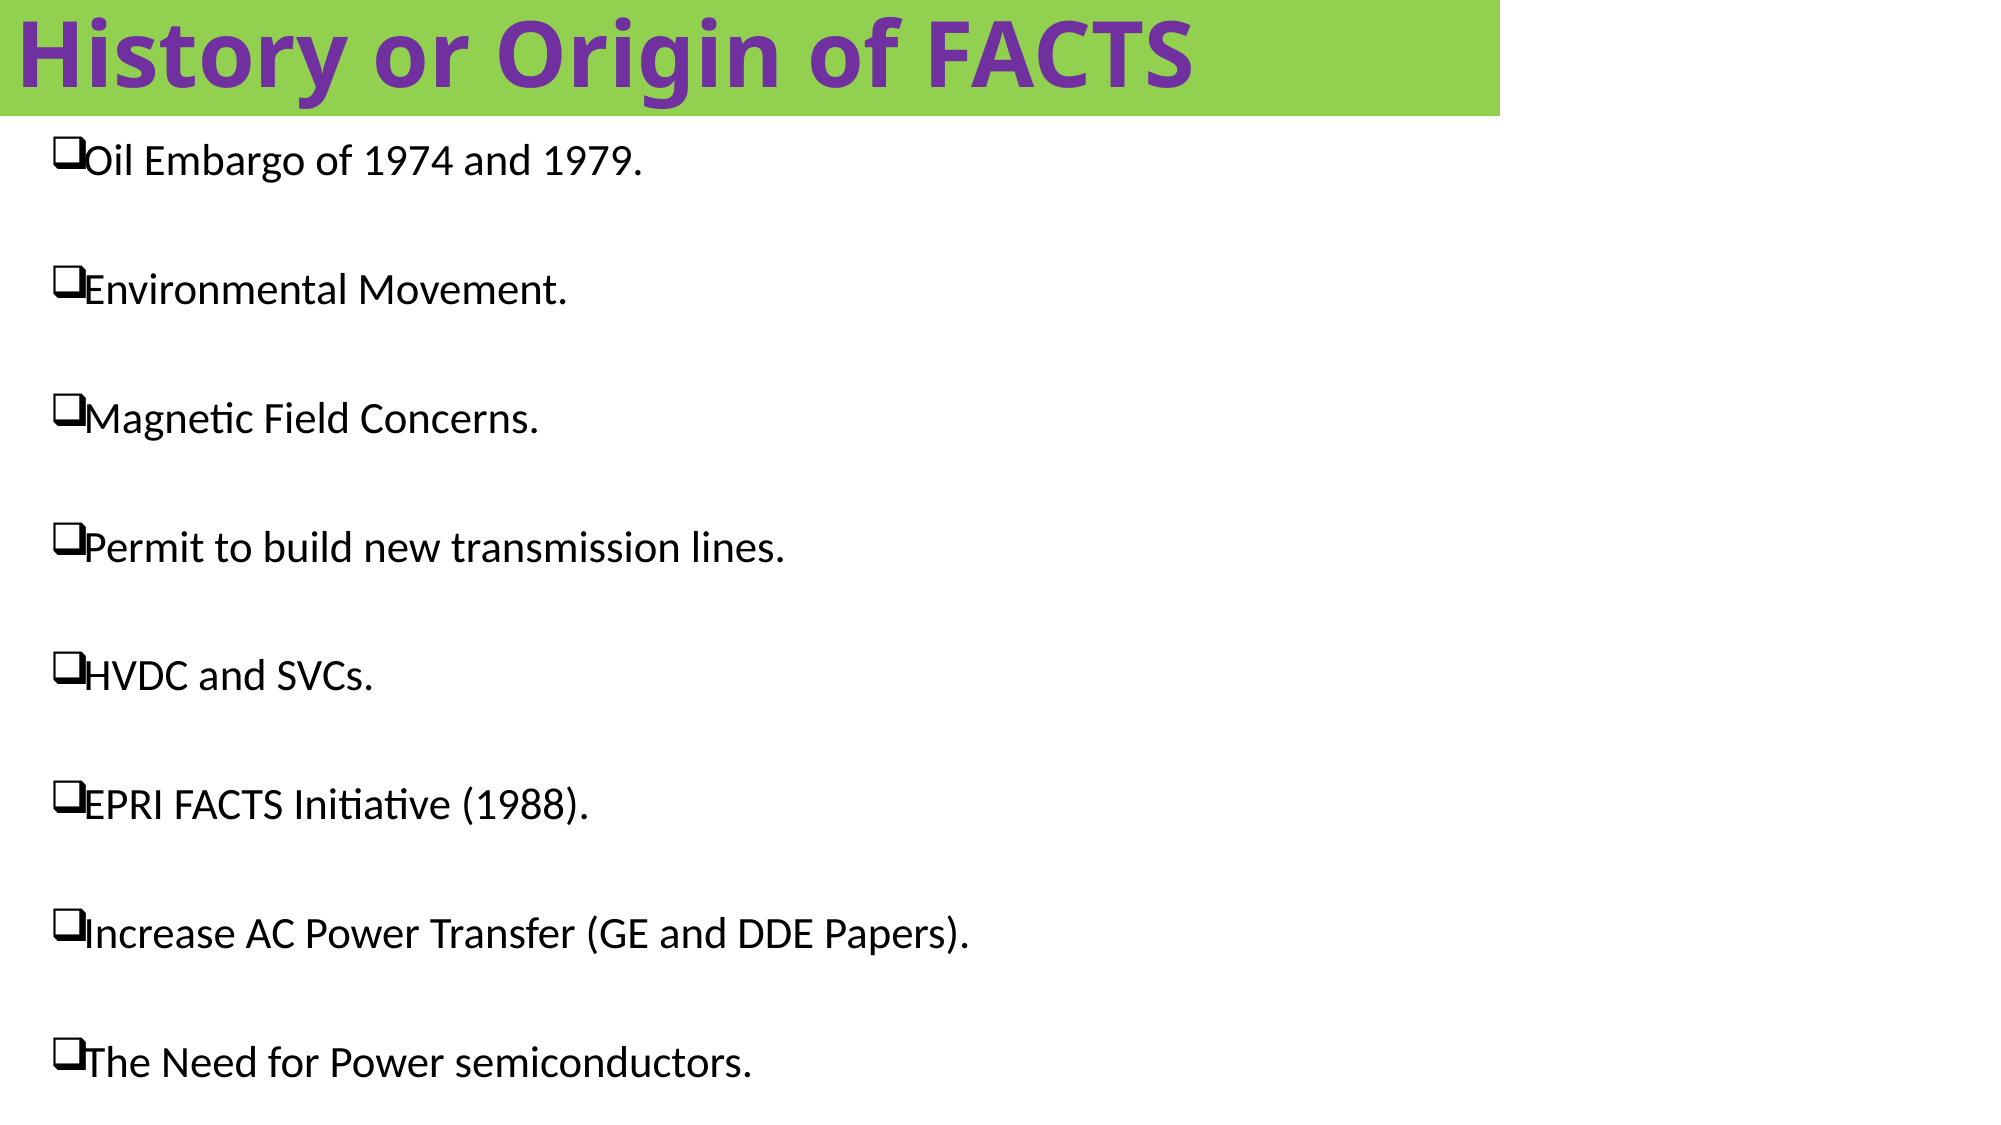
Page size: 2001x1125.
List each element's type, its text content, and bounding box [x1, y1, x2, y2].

list Oil Embargo of 1974 and 1979. Environmental Movement. Magnetic Field Concerns. Permit to build new transmission lines. HVDC and SVCs. EPRI FACTS Initiative (1988). Increase AC Power Transfer (GE and DDE Papers). The Need for Power semiconductors. [34, 129, 1760, 1095]
text_box History or Origin of FACTS [0, 0, 1500, 117]
